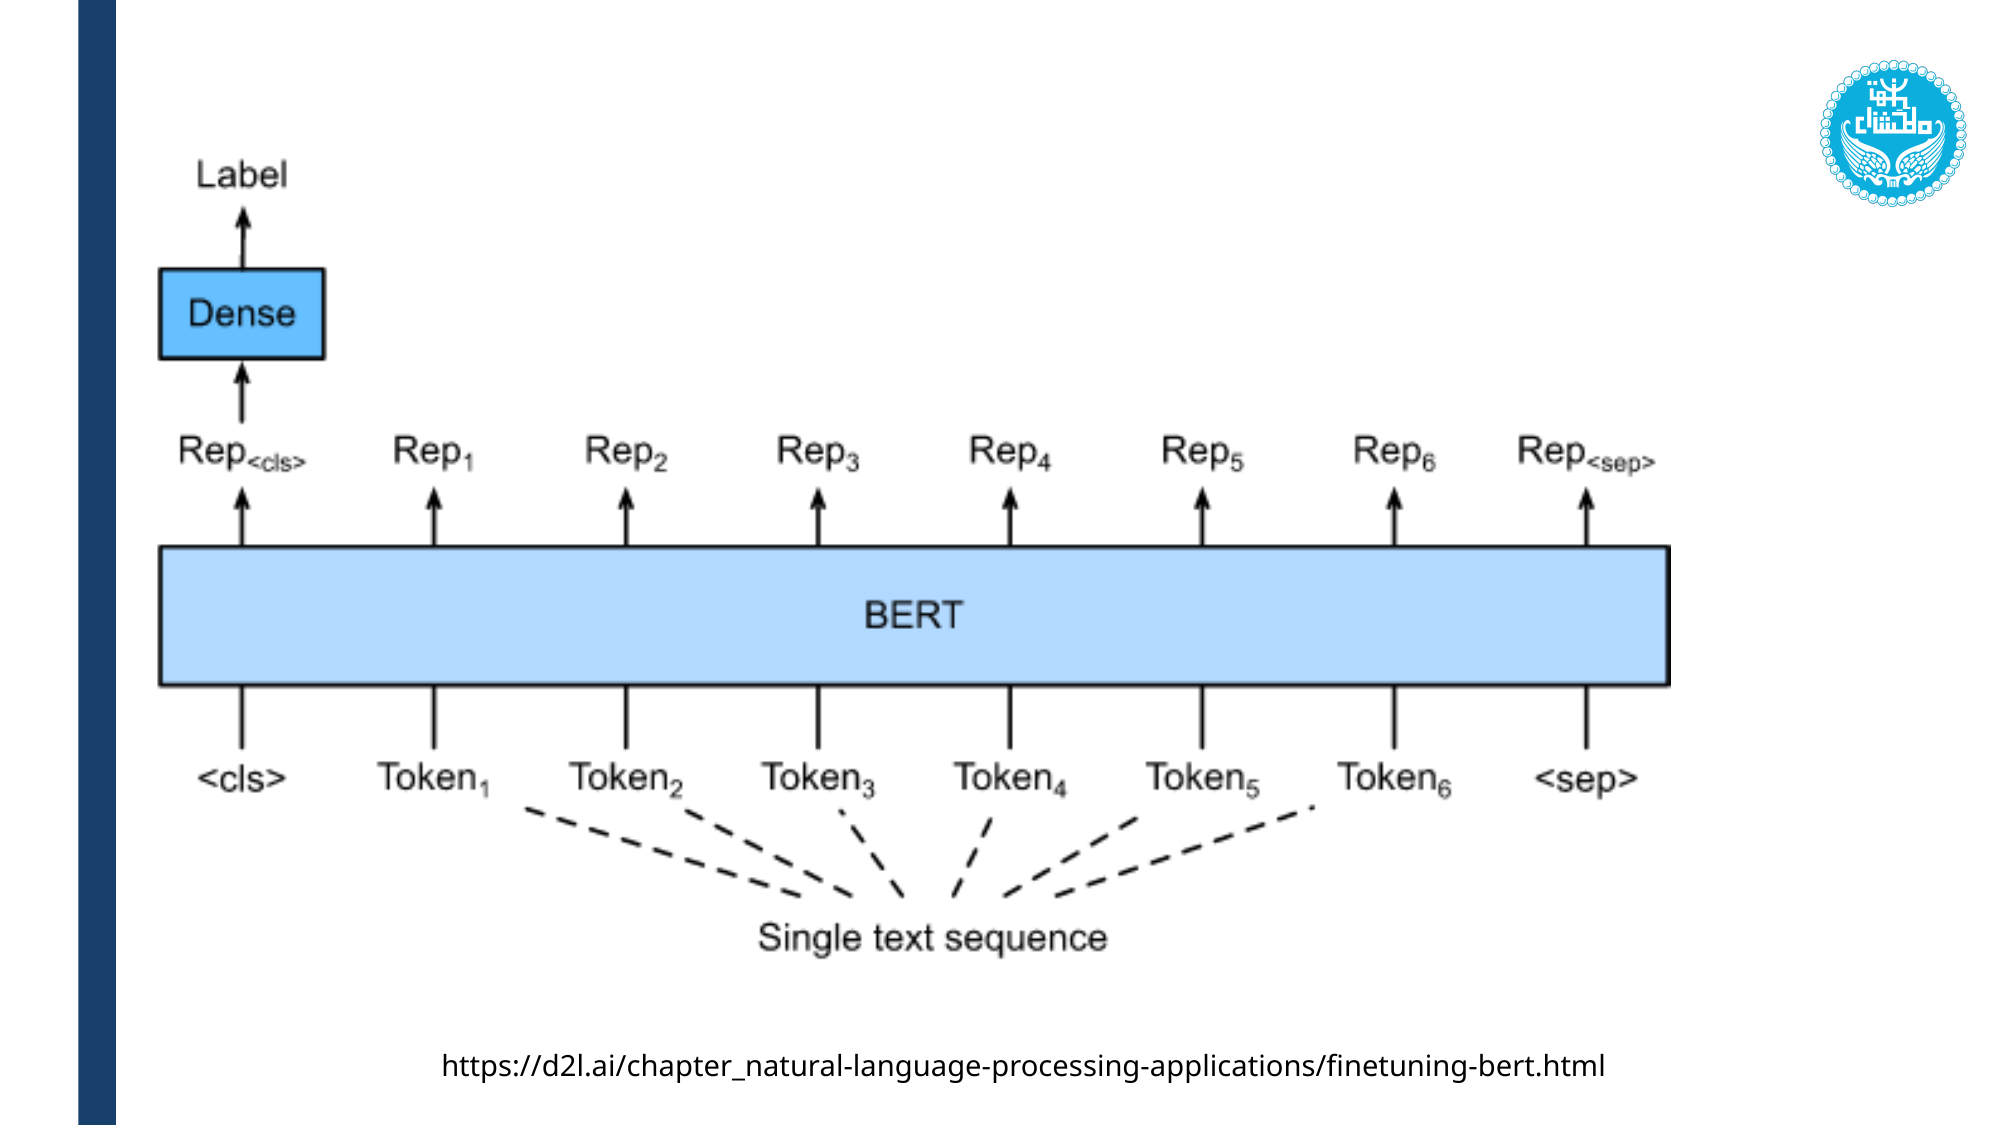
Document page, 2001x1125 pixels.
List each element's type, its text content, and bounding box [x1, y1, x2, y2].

picture [156, 142, 1671, 983]
picture [1819, 58, 1968, 208]
text_box https://d2l.ai/chapter_natural-language-processing-applications/finetuning-bert.html [426, 1039, 1622, 1090]
